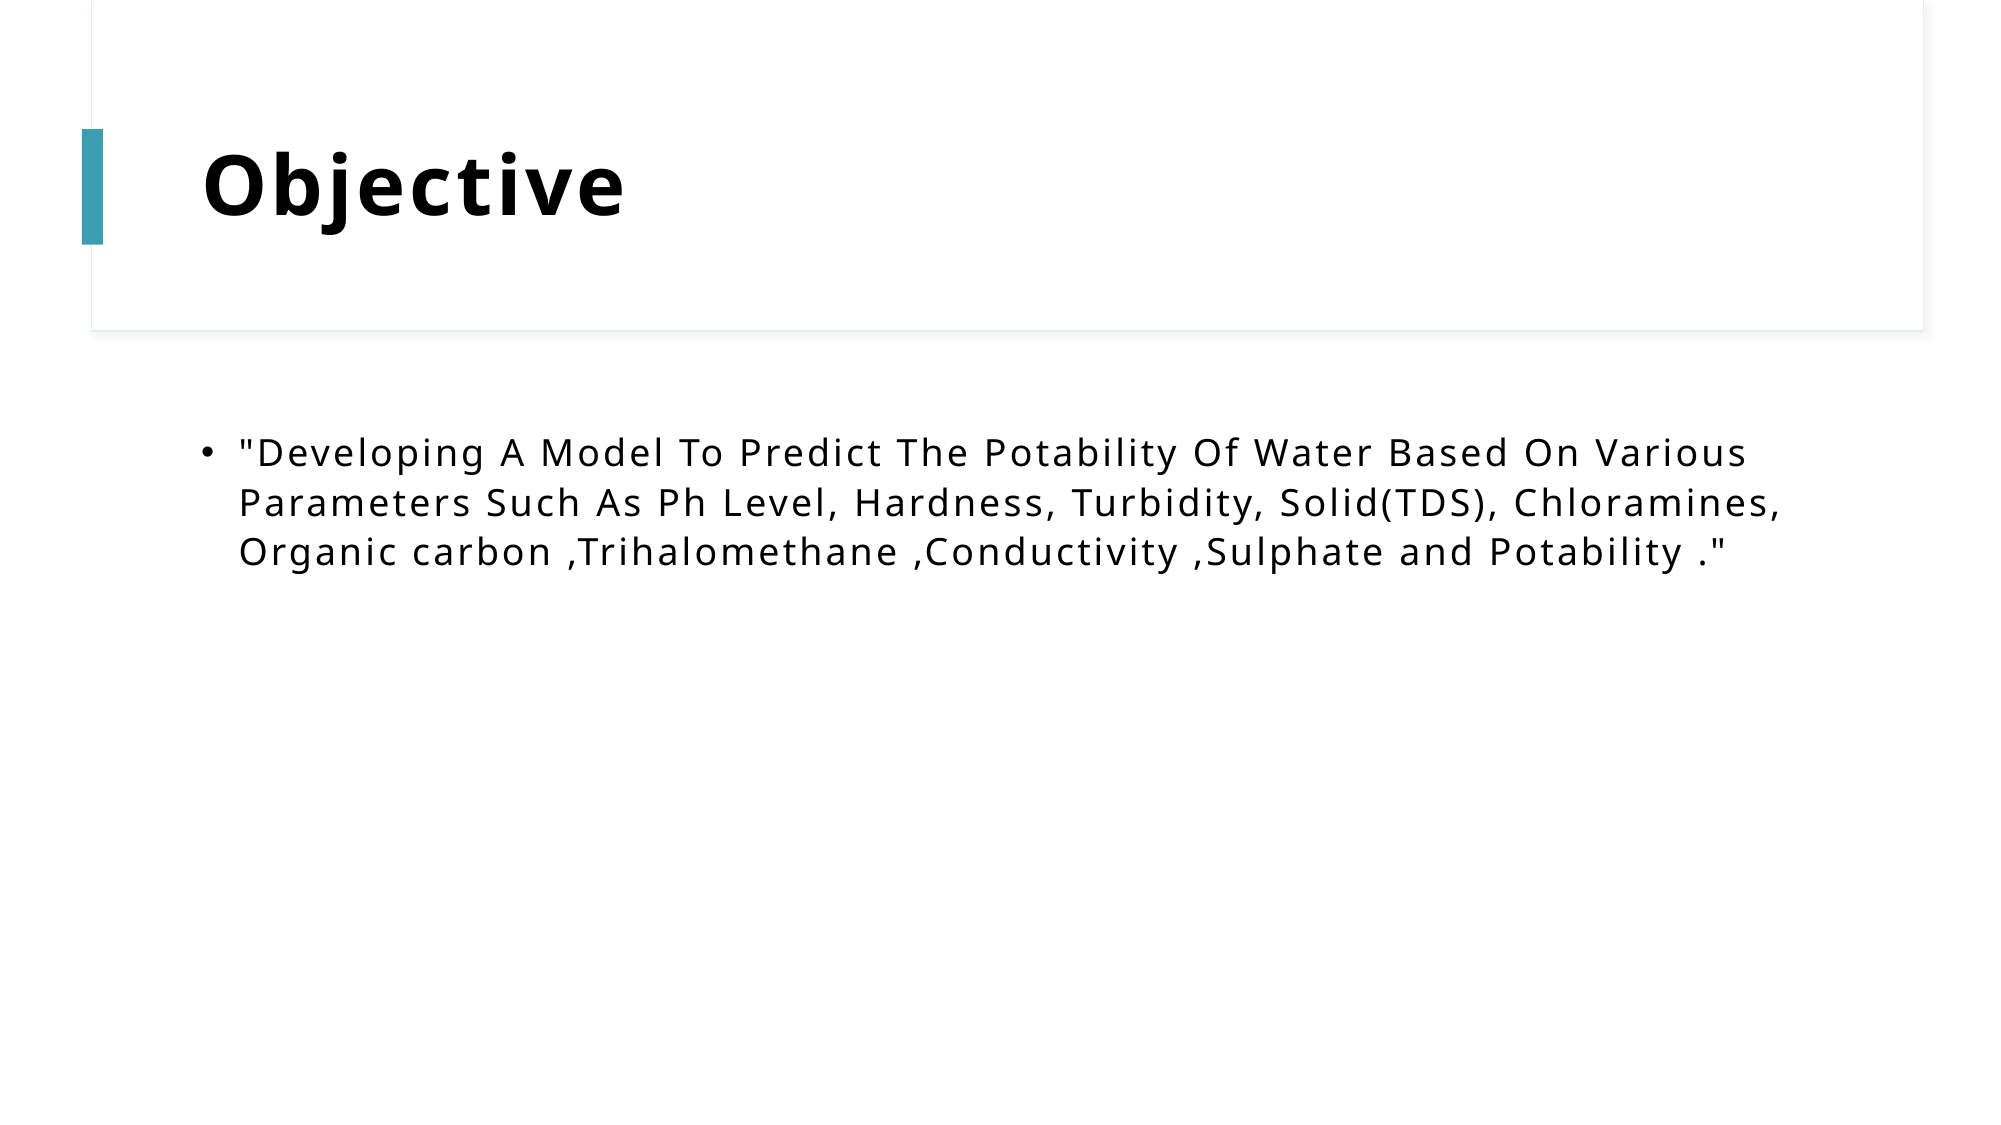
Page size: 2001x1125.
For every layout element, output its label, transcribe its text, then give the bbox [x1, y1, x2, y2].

title Objective [183, 90, 1851, 284]
list "Developing A Model To Predict The Potability Of Water Based On Various Parameters Such As Ph Level, Hardness, Turbidity, Solid(TDS), Chloramines, Organic carbon ,Trihalomethane ,Conductivity ,Sulphate and Potability ." [183, 406, 1851, 1013]
